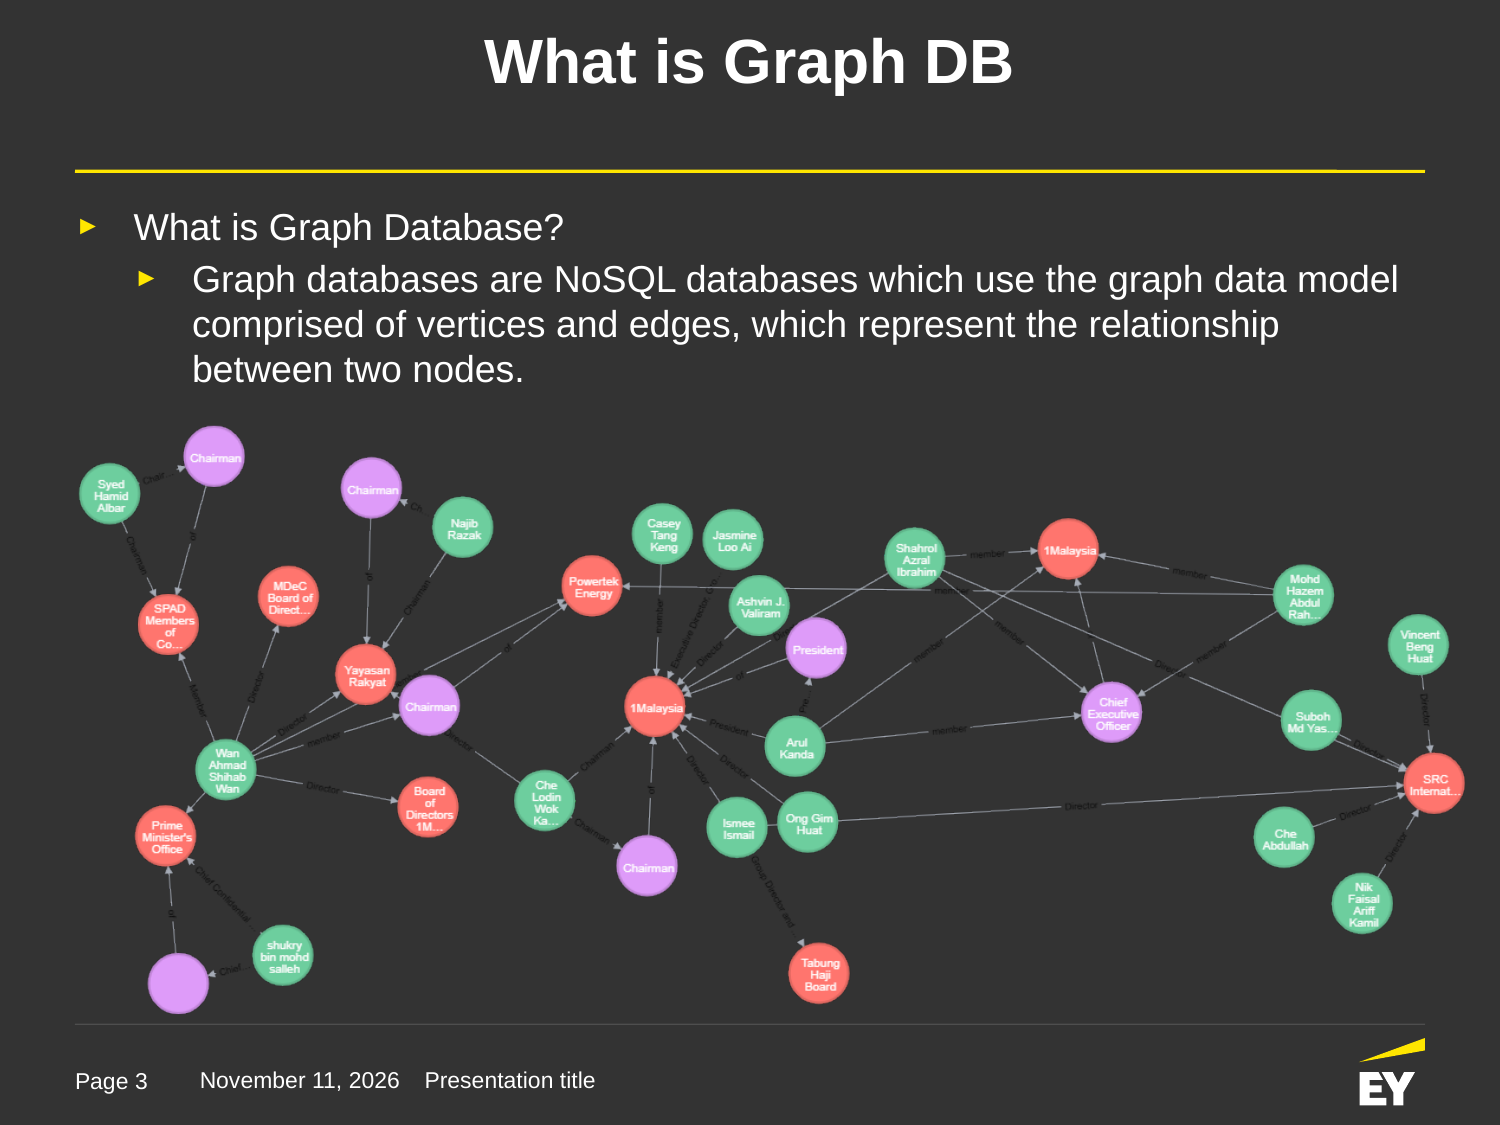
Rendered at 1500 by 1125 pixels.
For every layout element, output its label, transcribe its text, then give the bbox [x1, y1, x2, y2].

title What is Graph DB [75, 33, 1425, 175]
picture [74, 422, 1470, 1019]
list What is Graph Database? Graph databases are NoSQL databases which use the graph data model comprised of vertices and edges, which represent the relationship between two nodes. [75, 202, 1425, 420]
